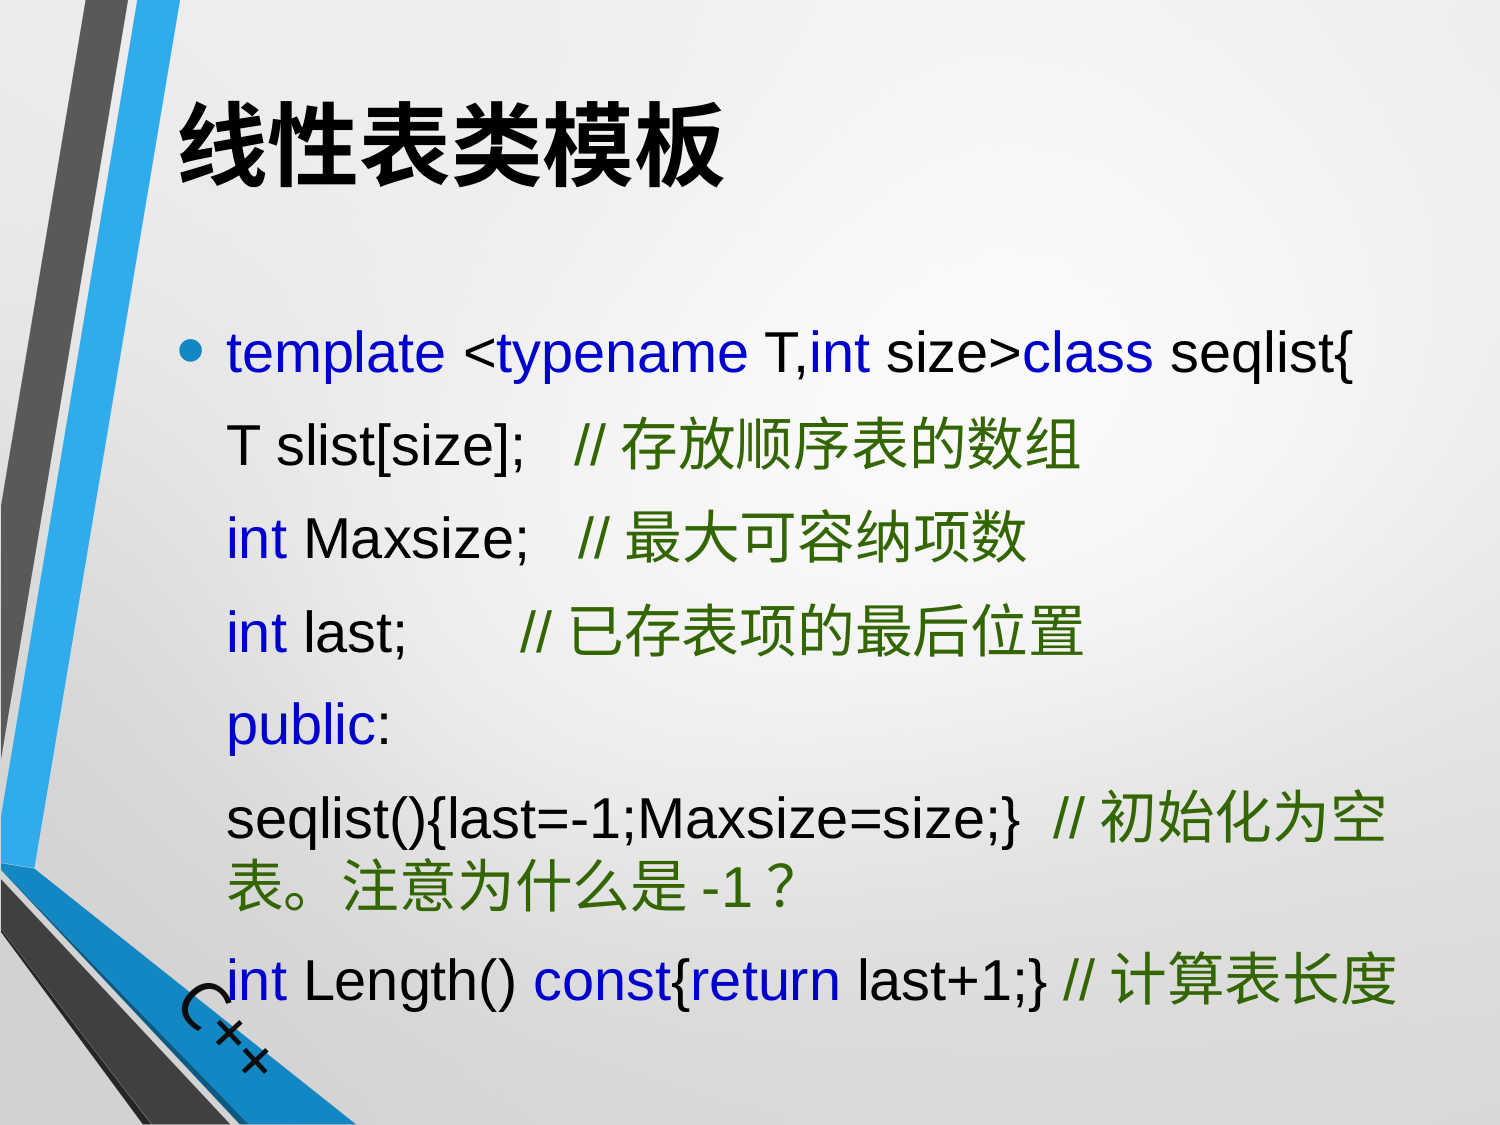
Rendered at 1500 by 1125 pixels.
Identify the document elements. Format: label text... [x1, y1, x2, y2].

list template <typename T,int size>class seqlist{ T slist[size]; //存放顺序表的数组 int Maxsize; //最大可容纳项数 int last; //已存表项的最后位置 public: seqlist(){last=-1;Maxsize=size;} //初始化为空表。注意为什么是-1？ int Length() const{return last+1;} //计算表长度 [161, 275, 1425, 1053]
picture [0, 0, 358, 1125]
title 线性表类模板 [161, 43, 1425, 242]
